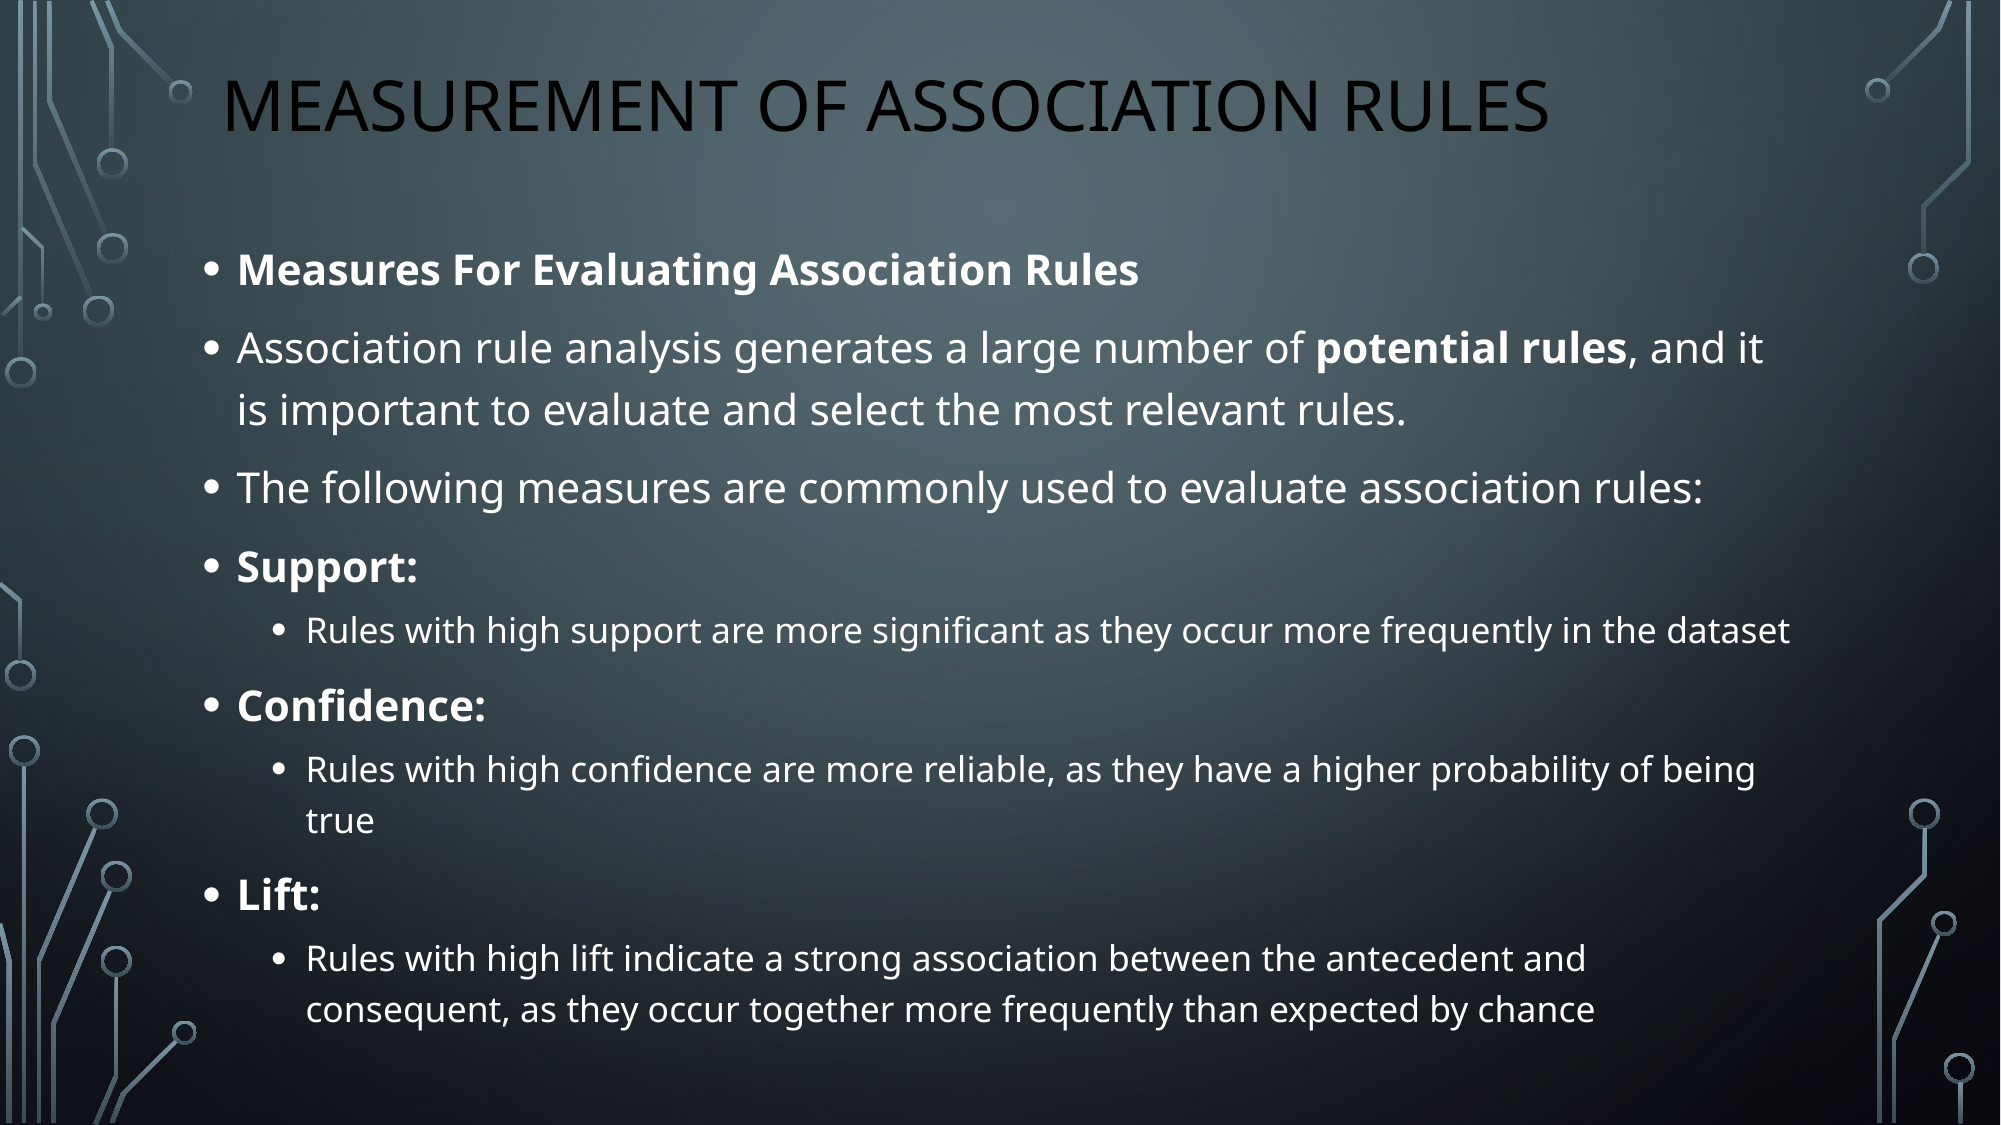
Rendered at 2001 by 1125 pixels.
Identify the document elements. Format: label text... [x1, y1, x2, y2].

title MEASUREMENT OF ASSOCIATION RULES [206, 62, 1832, 155]
list Measures For Evaluating Association Rules Association rule analysis generates a large number of potential rules, and it is important to evaluate and select the most relevant rules. The following measures are commonly used to evaluate association rules: Support: Rules with high support are more significant as they occur more frequently in the dataset Confidence: Rules with high confidence are more reliable, as they have a higher probability of being true Lift: Rules with high lift indicate a strong association between the antecedent and consequent, as they occur together more frequently than expected by chance [187, 224, 1813, 1076]
